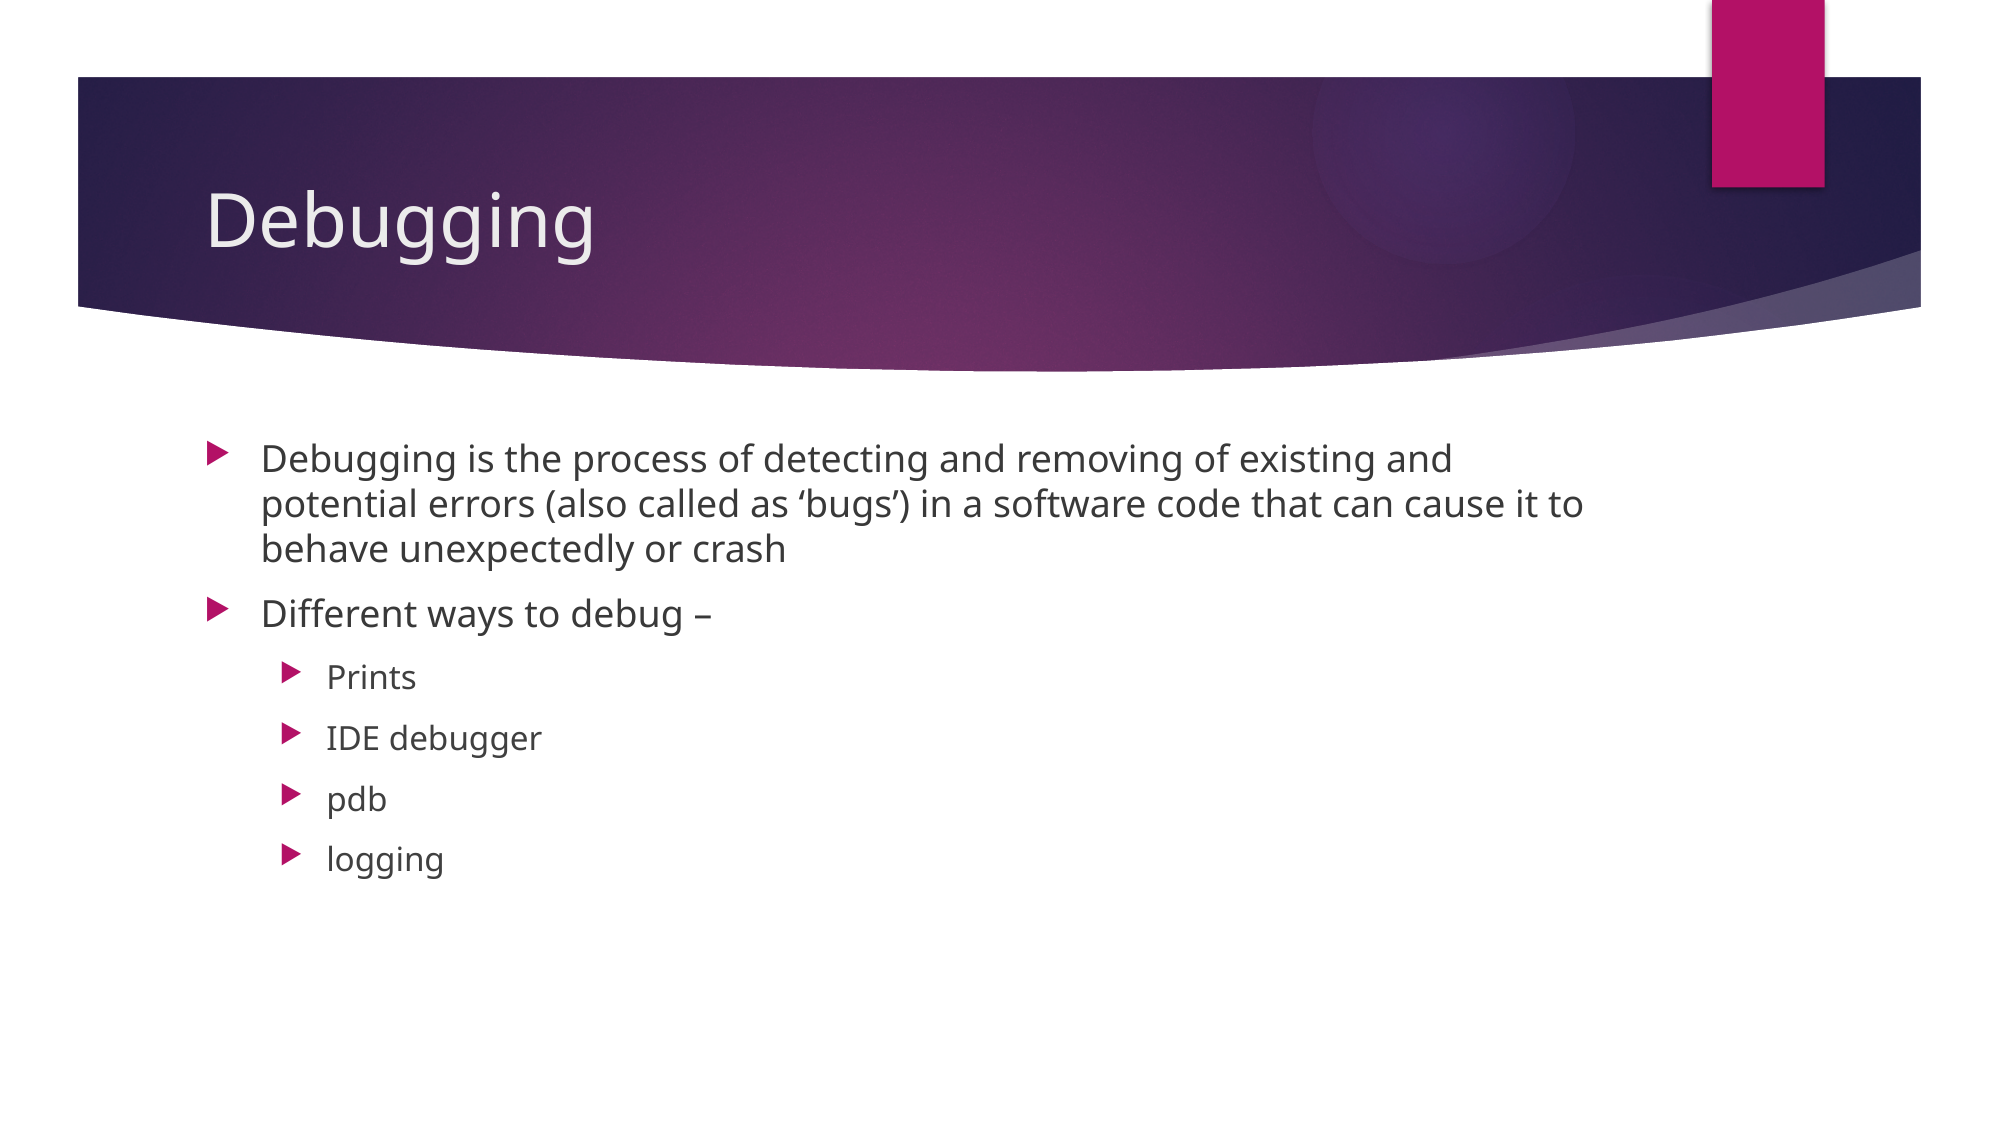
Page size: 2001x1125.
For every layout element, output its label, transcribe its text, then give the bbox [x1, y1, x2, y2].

title Debugging [189, 159, 1627, 276]
list Debugging is the process of detecting and removing of existing and potential errors (also called as ‘bugs’) in a software code that can cause it to behave unexpectedly or crash Different ways to debug – Prints IDE debugger pdb logging [189, 427, 1638, 988]
